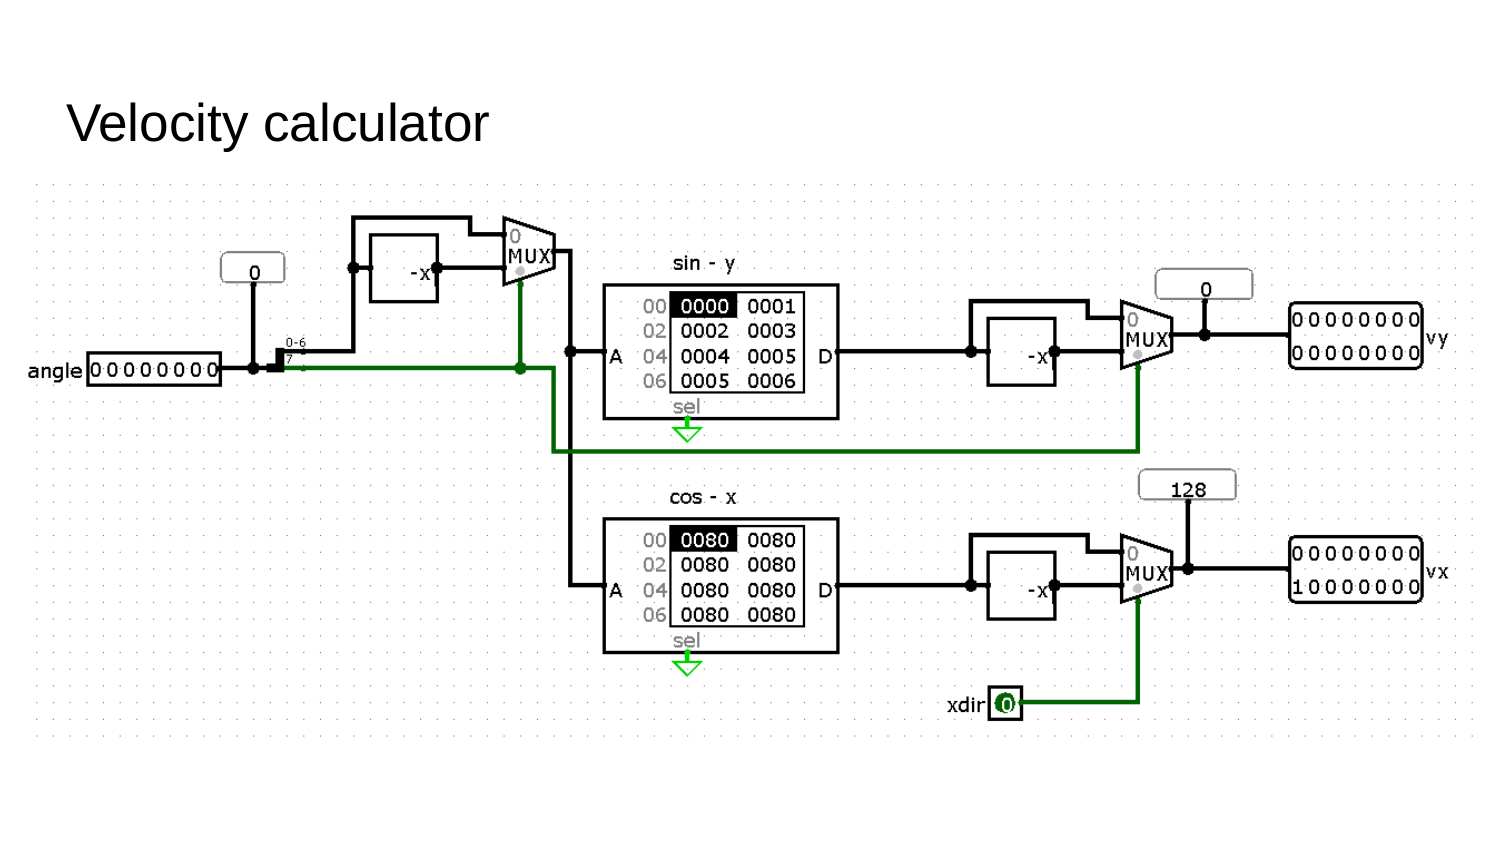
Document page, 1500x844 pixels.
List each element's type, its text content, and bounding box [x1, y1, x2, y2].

title Velocity calculator [51, 72, 1449, 167]
picture [24, 182, 1476, 751]
